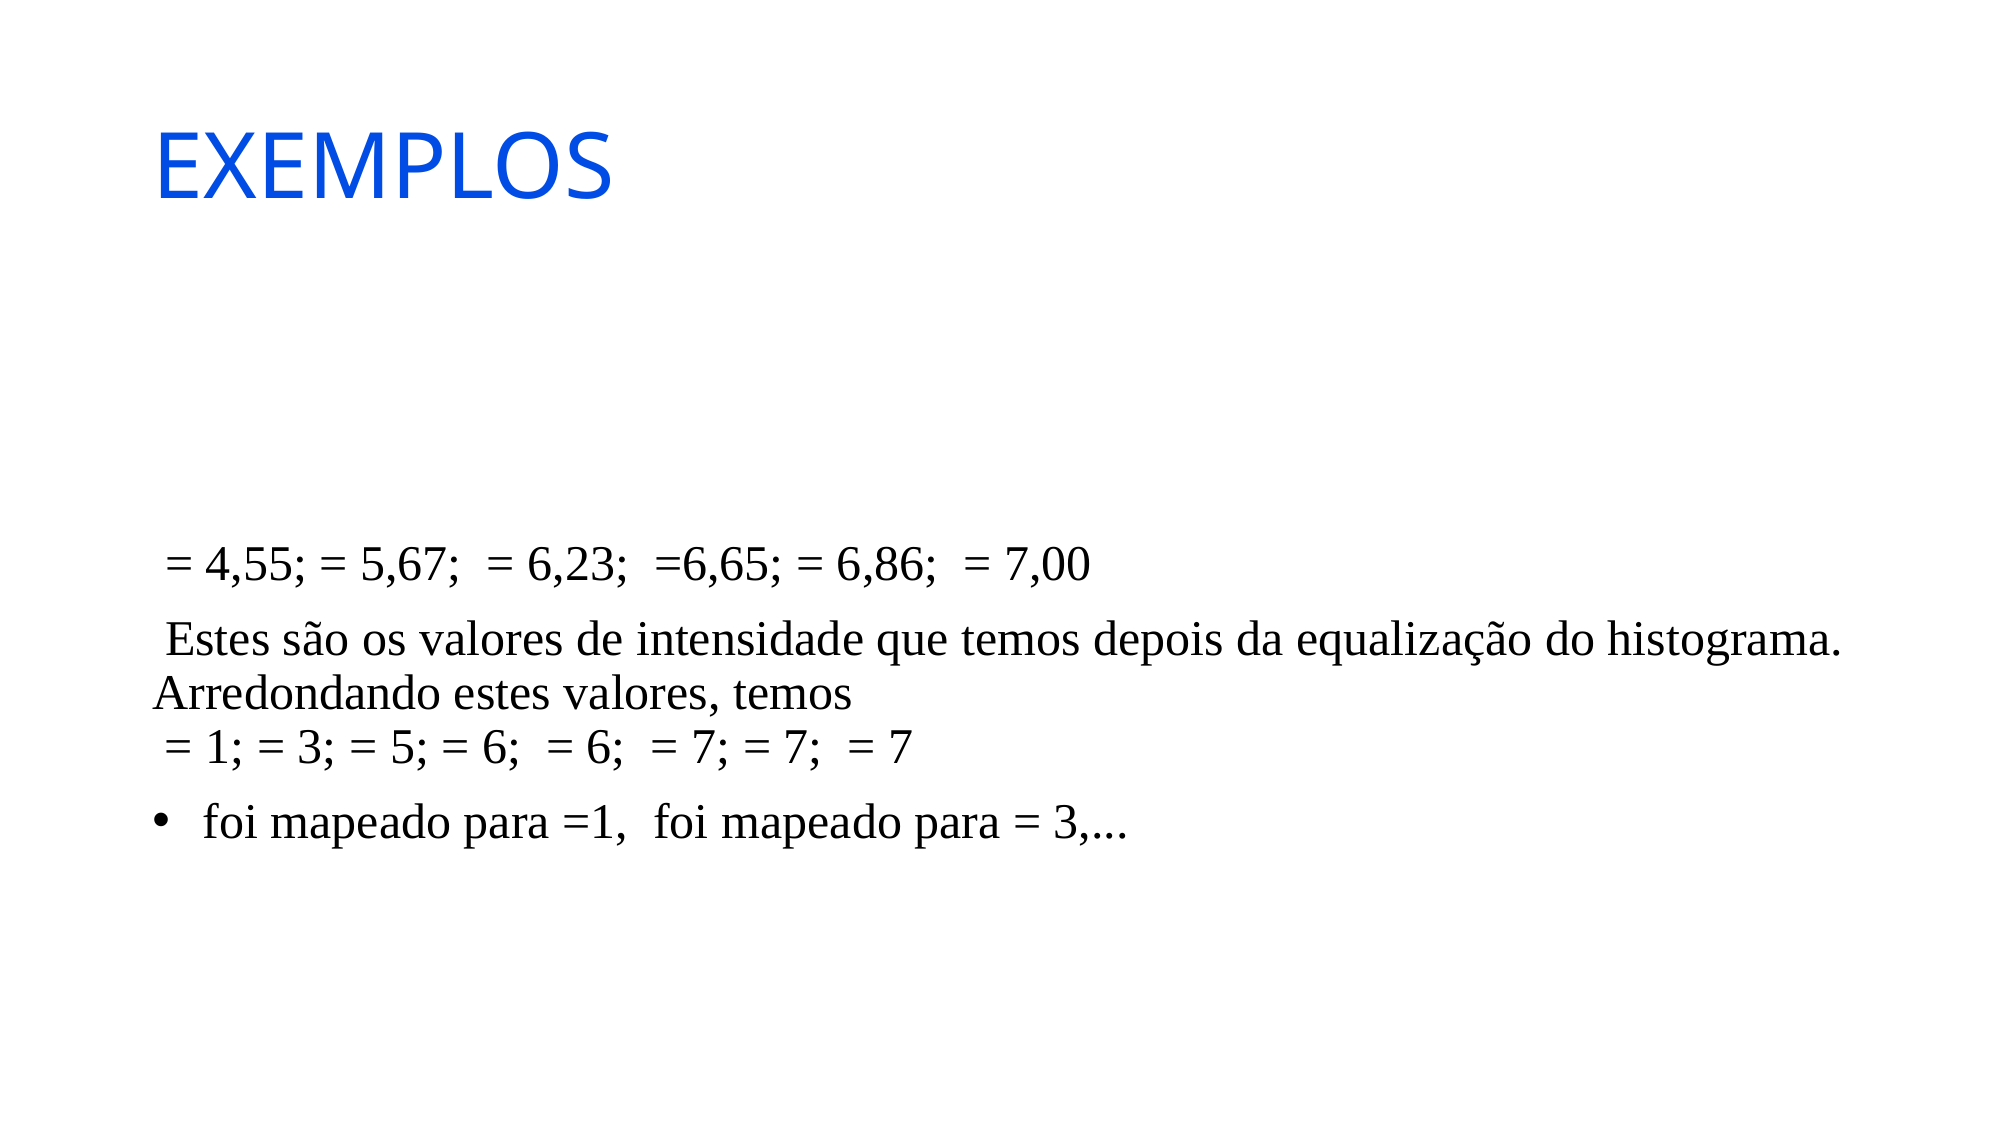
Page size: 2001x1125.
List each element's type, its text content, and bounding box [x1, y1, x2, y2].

title EXEMPLOS [137, 59, 1863, 278]
